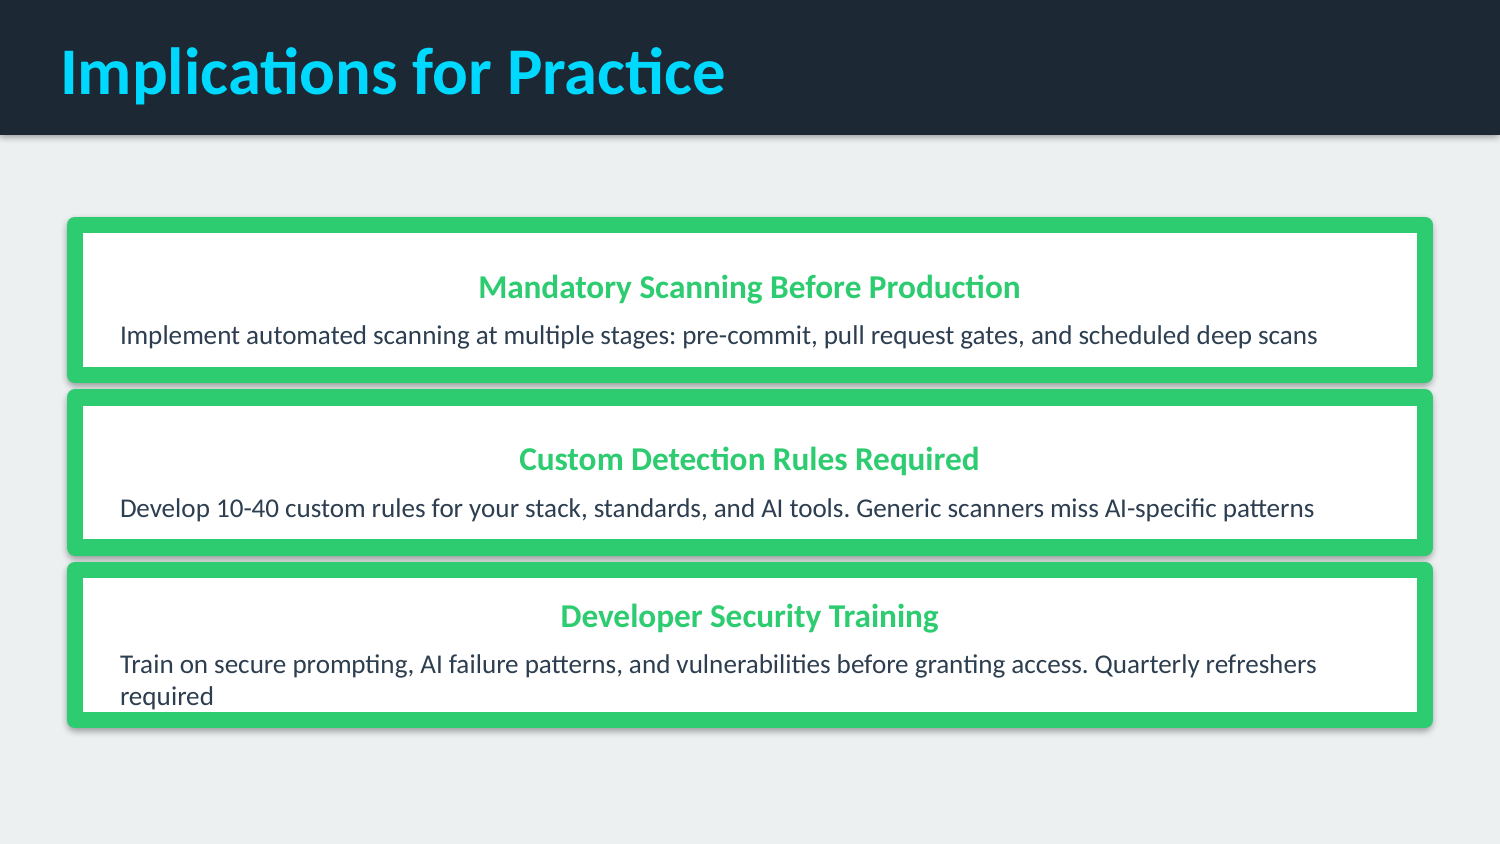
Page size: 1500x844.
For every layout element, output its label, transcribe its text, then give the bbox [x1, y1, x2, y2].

text_box Custom Detection Rules Required Develop 10-40 custom rules for your stack, standards, and AI tools. Generic scanners miss AI-specific patterns [74, 397, 1426, 548]
text_box Mandatory Scanning Before Production Implement automated scanning at multiple stages: pre-commit, pull request gates, and scheduled deep scans [74, 224, 1426, 376]
text_box Developer Security Training Train on secure prompting, AI failure patterns, and vulnerabilities before granting access. Quarterly refreshers required [74, 569, 1426, 721]
text_box Implications for Practice [0, 0, 1500, 136]
